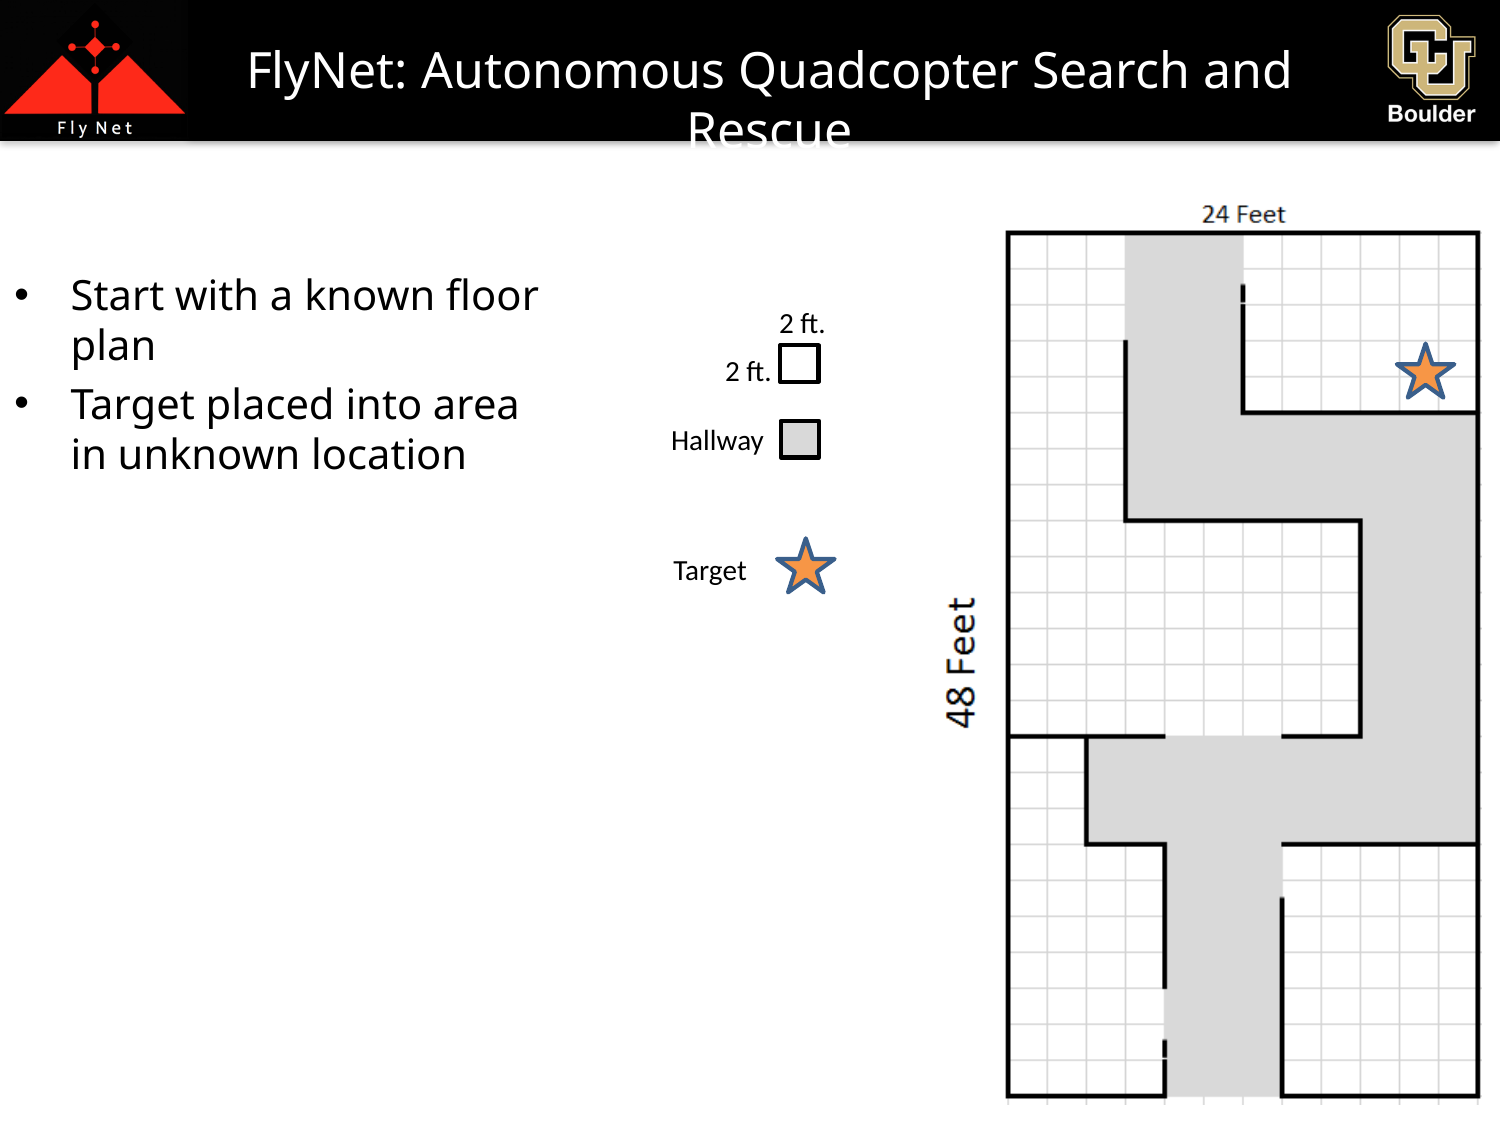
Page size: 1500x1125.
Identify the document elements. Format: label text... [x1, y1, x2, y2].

text_box Start with a known floor plan Target placed into area in unknown location [0, 261, 578, 976]
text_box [656, 198, 1482, 1105]
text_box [0, 0, 1500, 139]
